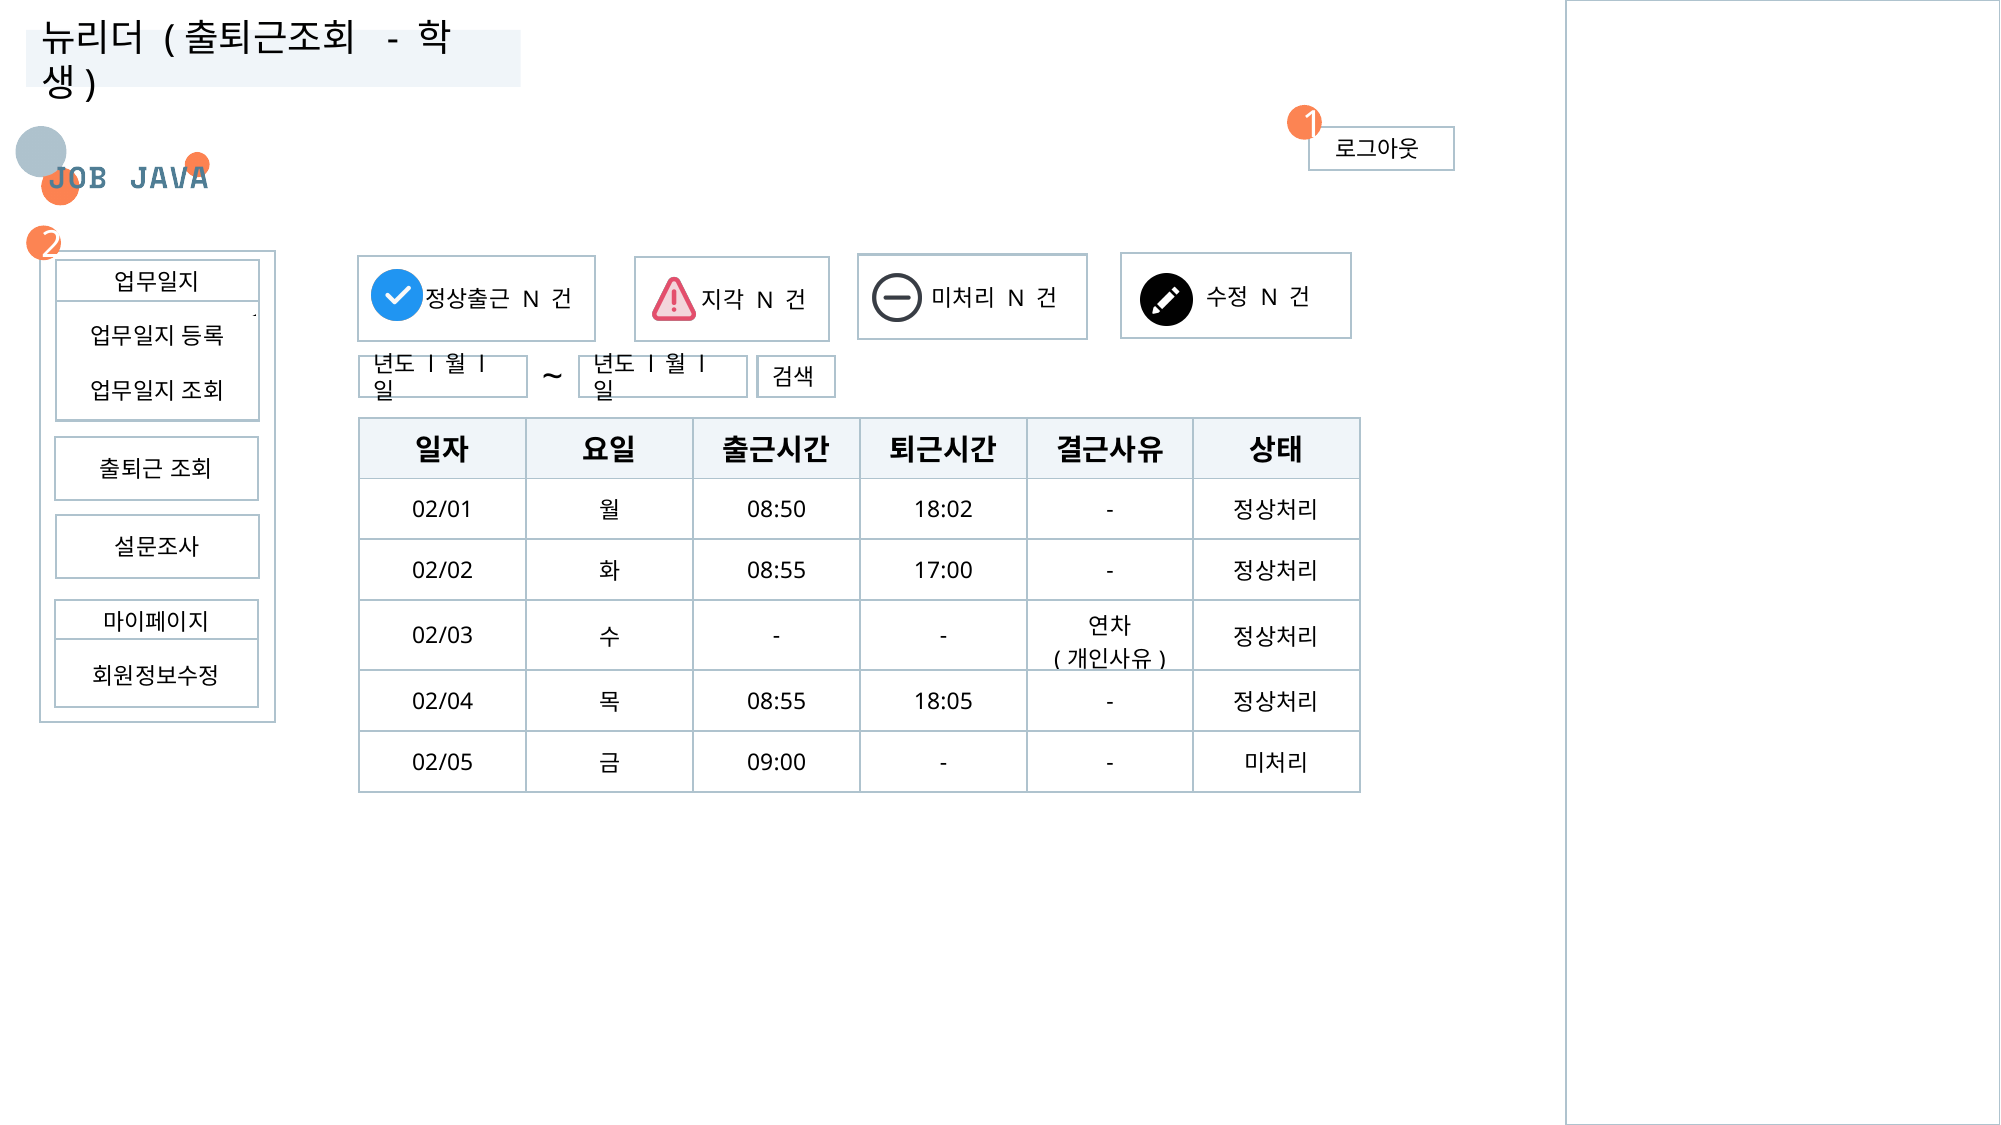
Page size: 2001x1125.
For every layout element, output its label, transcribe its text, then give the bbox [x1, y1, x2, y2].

table_cell 월 [527, 479, 692, 538]
table_header 퇴근시간 [861, 419, 1026, 478]
table_header 결근사유 [1028, 419, 1192, 478]
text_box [1287, 104, 1512, 226]
text_box 뉴리더 (출퇴근조회 - 학생) [26, 29, 521, 87]
table_cell 18:05 [861, 671, 1026, 730]
table_cell 08:55 [694, 671, 859, 730]
table_cell 08:50 [694, 479, 859, 538]
table_cell - [694, 601, 859, 669]
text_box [634, 256, 830, 342]
table_cell - [1028, 732, 1192, 791]
table_cell 02/04 [360, 671, 525, 730]
table_header 요일 [527, 419, 692, 478]
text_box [1121, 253, 1351, 338]
picture [0, 59, 256, 316]
table_cell 18:02 [861, 479, 1026, 538]
table_cell 정상처리 [1194, 479, 1359, 538]
table_cell 정상처리 [1194, 671, 1359, 730]
table_cell 목 [527, 671, 692, 730]
text_box ~ [527, 344, 579, 404]
table_cell - [1028, 540, 1192, 599]
table_cell 연차 (개인사유) [1028, 601, 1192, 669]
table_cell - [861, 601, 1026, 669]
text_box [1565, 0, 2000, 1125]
table_cell - [1028, 671, 1192, 730]
text_box 년도 l 월 l 일 [579, 355, 748, 398]
table_cell 정상처리 [1194, 540, 1359, 599]
table_cell 화 [527, 540, 692, 599]
table_cell 02/01 [360, 479, 525, 538]
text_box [358, 256, 596, 341]
table_header 상태 [1194, 419, 1359, 478]
table_cell 09:00 [694, 732, 859, 791]
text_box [857, 254, 1088, 340]
table_header 일자 [360, 419, 525, 478]
text_box 검색 [756, 355, 836, 398]
table_cell 02/05 [360, 732, 525, 791]
text_box 년도 l 월 l 일 [358, 355, 527, 398]
table_header 출근시간 [694, 419, 859, 478]
table_cell 금 [527, 732, 692, 791]
table_cell - [1028, 479, 1192, 538]
table_cell 02/03 [360, 601, 525, 669]
table_cell 02/02 [360, 540, 525, 599]
table_cell - [861, 732, 1026, 791]
table_cell 08:55 [694, 540, 859, 599]
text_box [26, 225, 276, 722]
table_cell 미처리 [1194, 732, 1359, 791]
table_cell 정상처리 [1194, 601, 1359, 669]
table_cell 수 [527, 601, 692, 669]
table_cell 17:00 [861, 540, 1026, 599]
